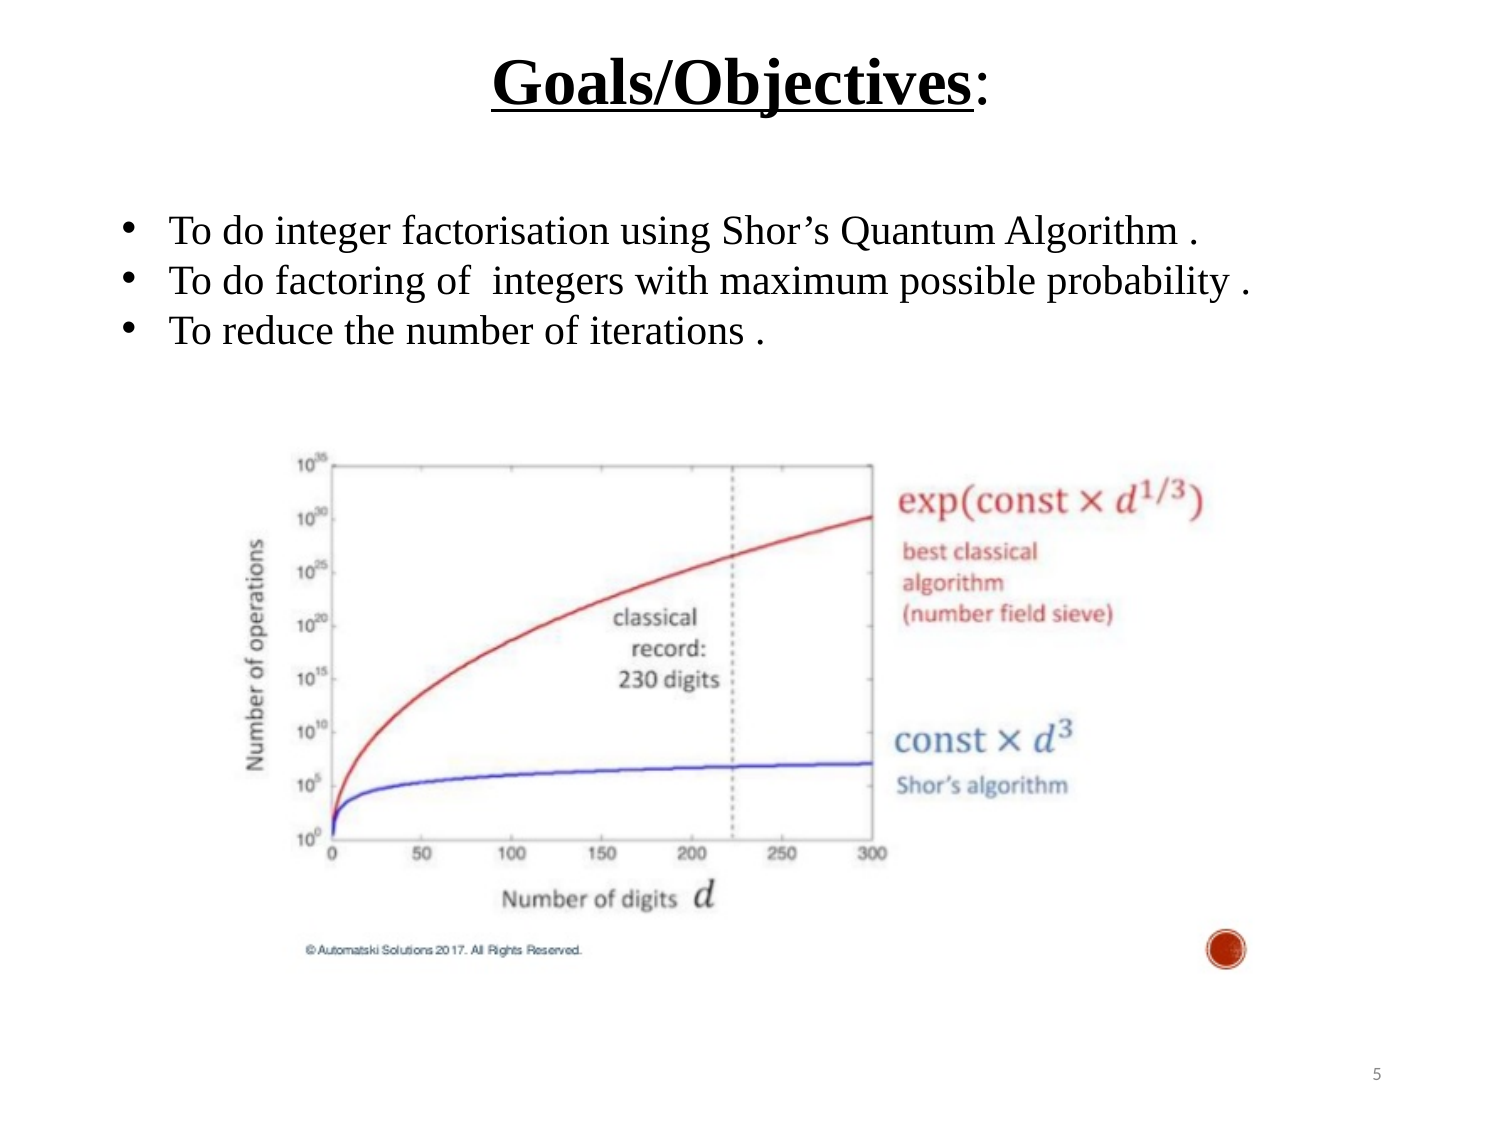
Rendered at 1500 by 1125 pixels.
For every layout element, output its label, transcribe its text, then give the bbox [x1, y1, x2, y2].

text_box To do integer factorisation using Shor’s Quantum Algorithm . To do factoring of integers with maximum possible probability . To reduce the number of iterations . [106, 194, 1268, 410]
title Goals/Objectives: [103, 59, 1397, 260]
picture [201, 380, 1276, 985]
slide_number 5 [1059, 1042, 1397, 1103]
